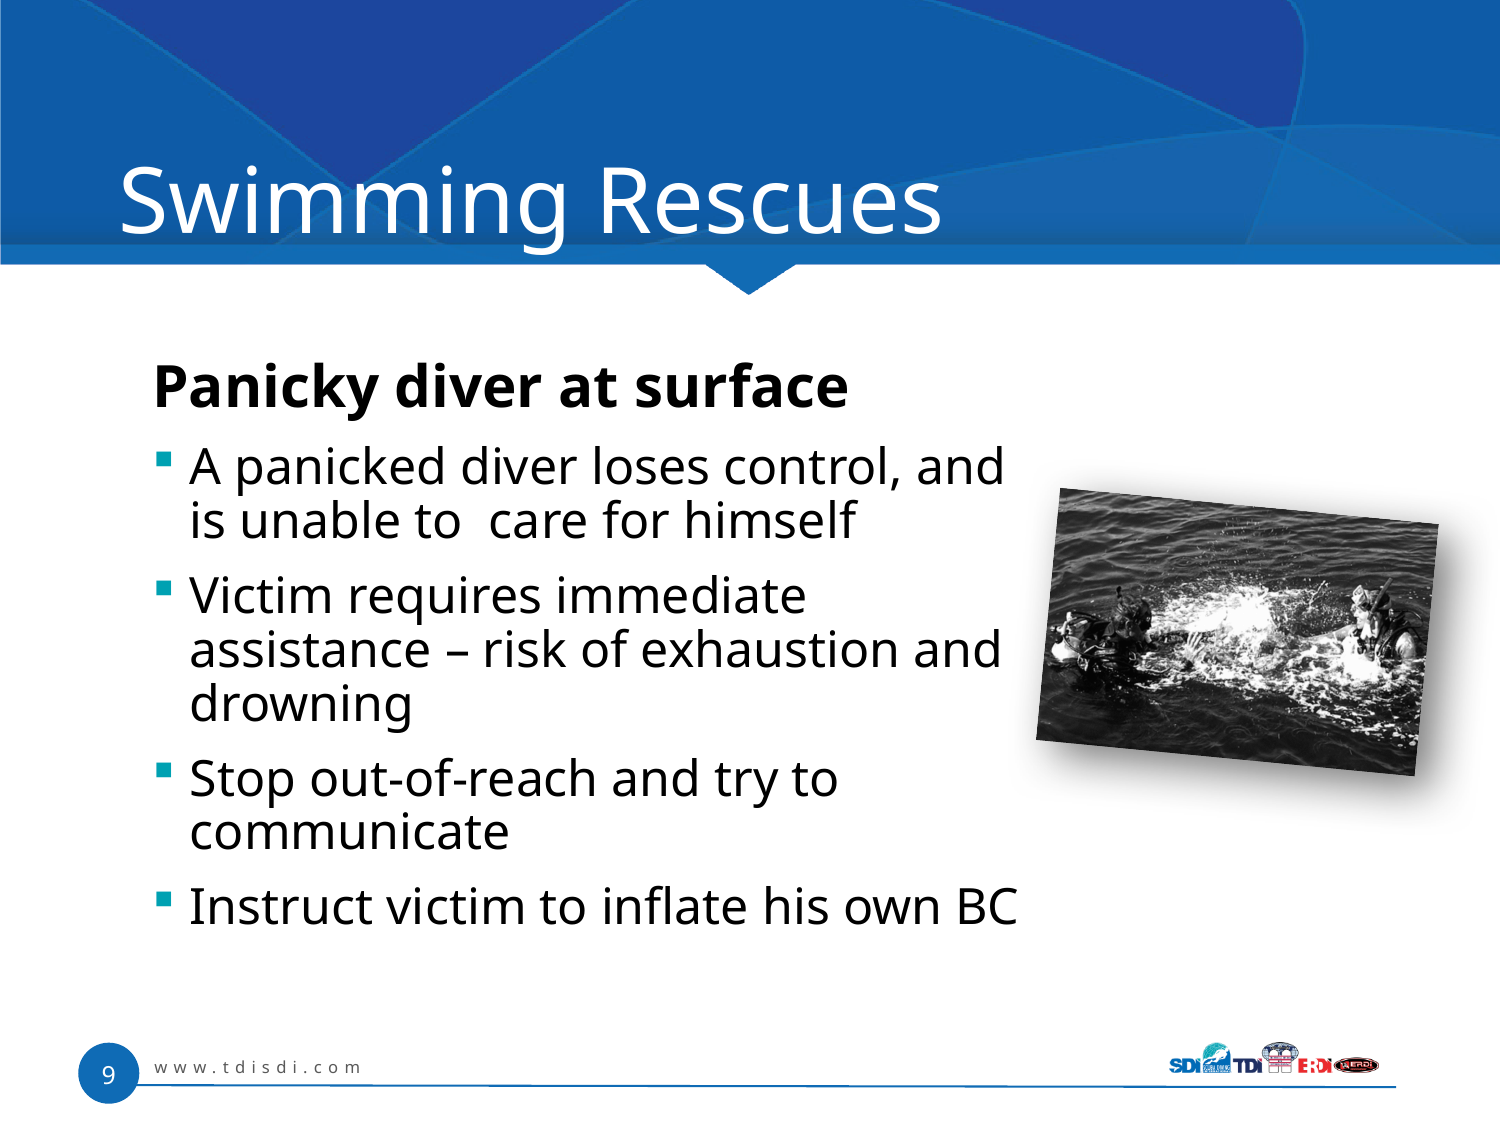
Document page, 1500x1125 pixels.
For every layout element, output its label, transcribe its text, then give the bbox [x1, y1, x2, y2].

picture [1169, 1042, 1379, 1073]
footer www.tdisdi.com [139, 1038, 646, 1099]
picture [0, 0, 1500, 295]
slide_number 9 [78, 1046, 140, 1107]
list Panicky diver at surface A panicked diver loses control, and is unable to care for himself Victim requires immediate assistance – risk of exhaustion and drowning Stop out-of-reach and try to communicate Instruct victim to inflate his own BC [137, 350, 1038, 1093]
title Swimming Rescues [103, 95, 1397, 313]
picture [1047, 505, 1428, 759]
